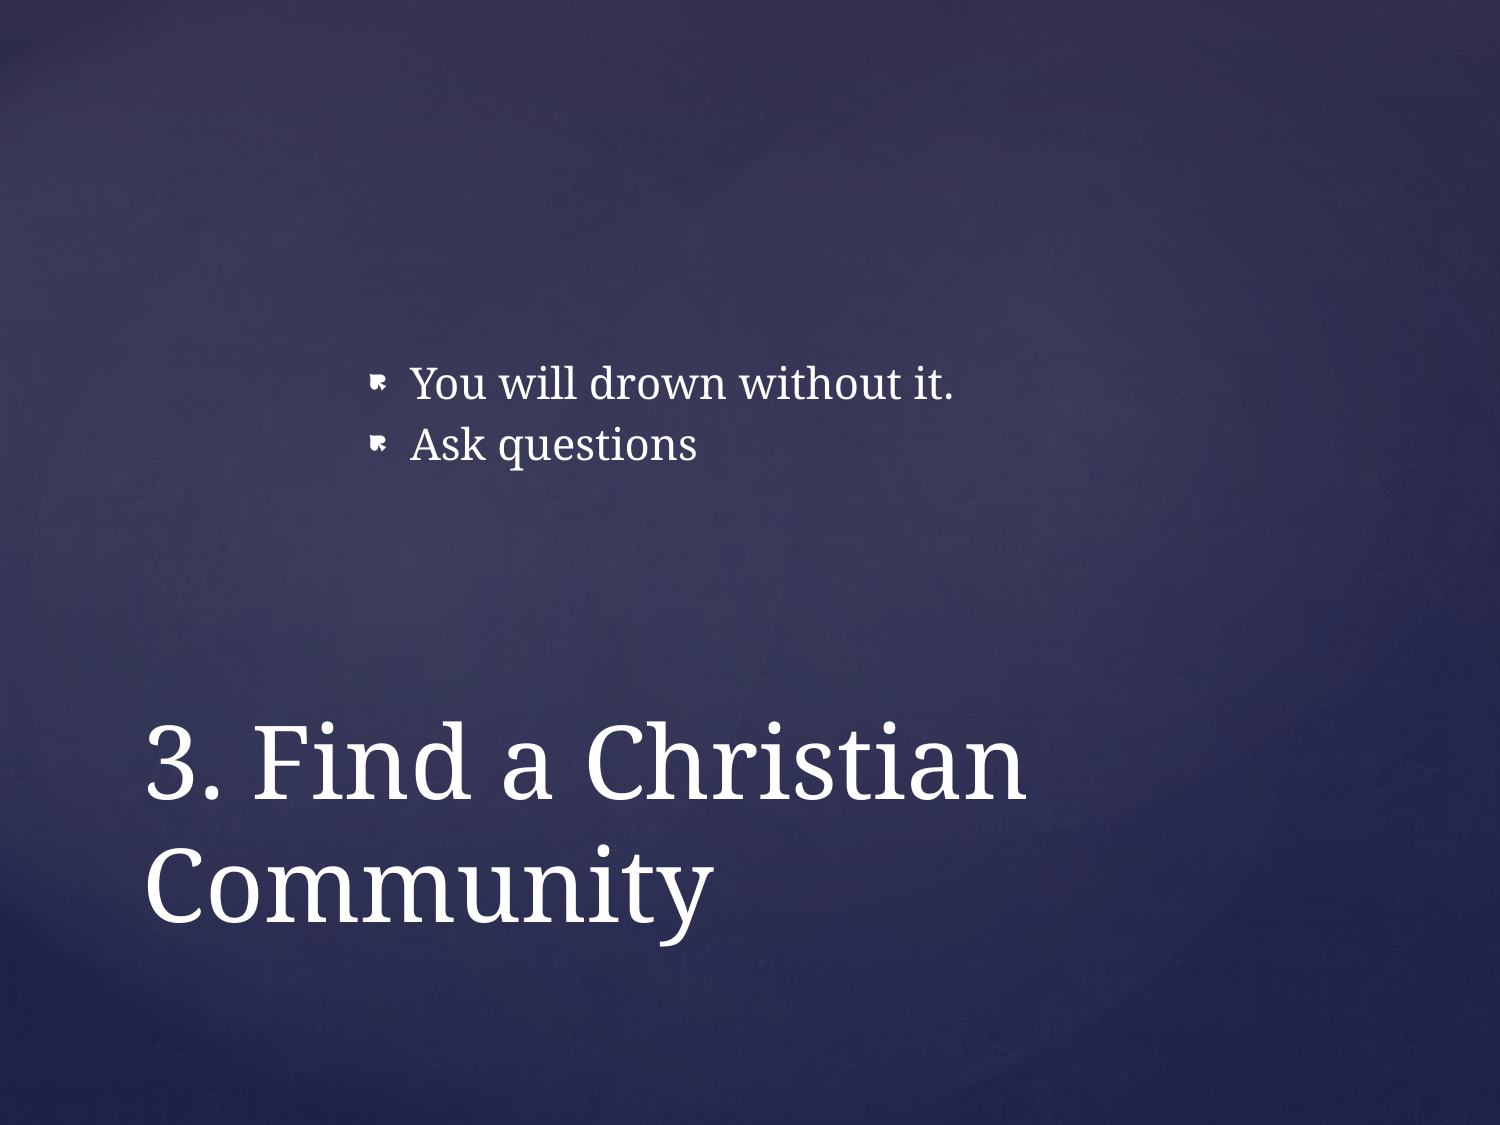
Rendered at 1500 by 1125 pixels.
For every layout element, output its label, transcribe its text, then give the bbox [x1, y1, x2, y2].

title 3. Find a Christian Community [127, 800, 1365, 950]
list You will drown without it. Ask questions [350, 112, 1350, 713]
